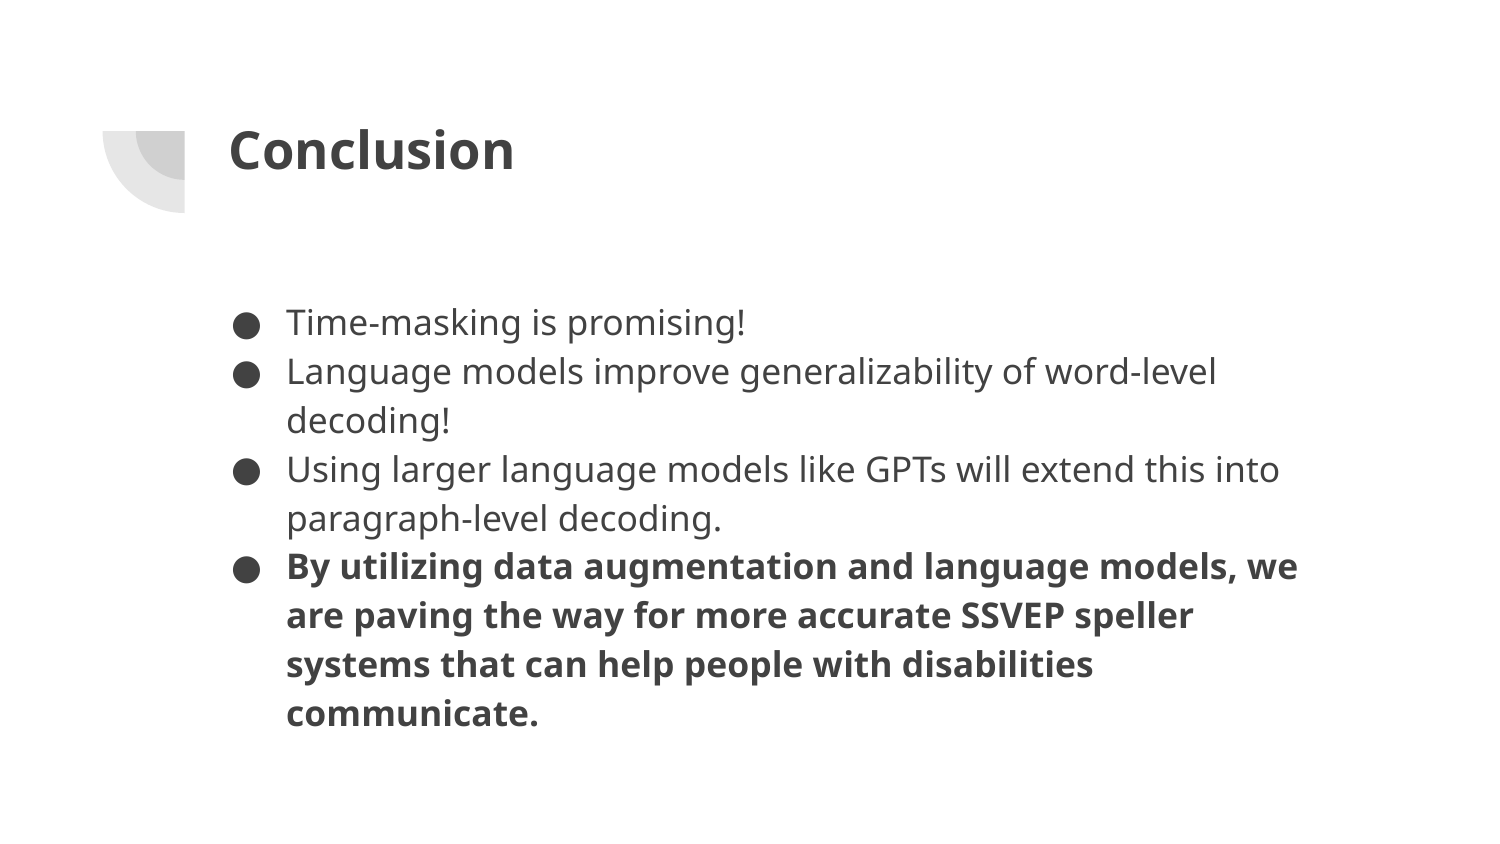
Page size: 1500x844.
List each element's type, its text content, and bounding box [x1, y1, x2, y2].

title Conclusion [213, 98, 1368, 201]
list Time-masking is promising! Language models improve generalizability of word-level decoding! Using larger language models like GPTs will extend this into paragraph-level decoding. By utilizing data augmentation and language models, we are paving the way for more accurate SSVEP speller systems that can help people with disabilities communicate. [196, 278, 1350, 817]
